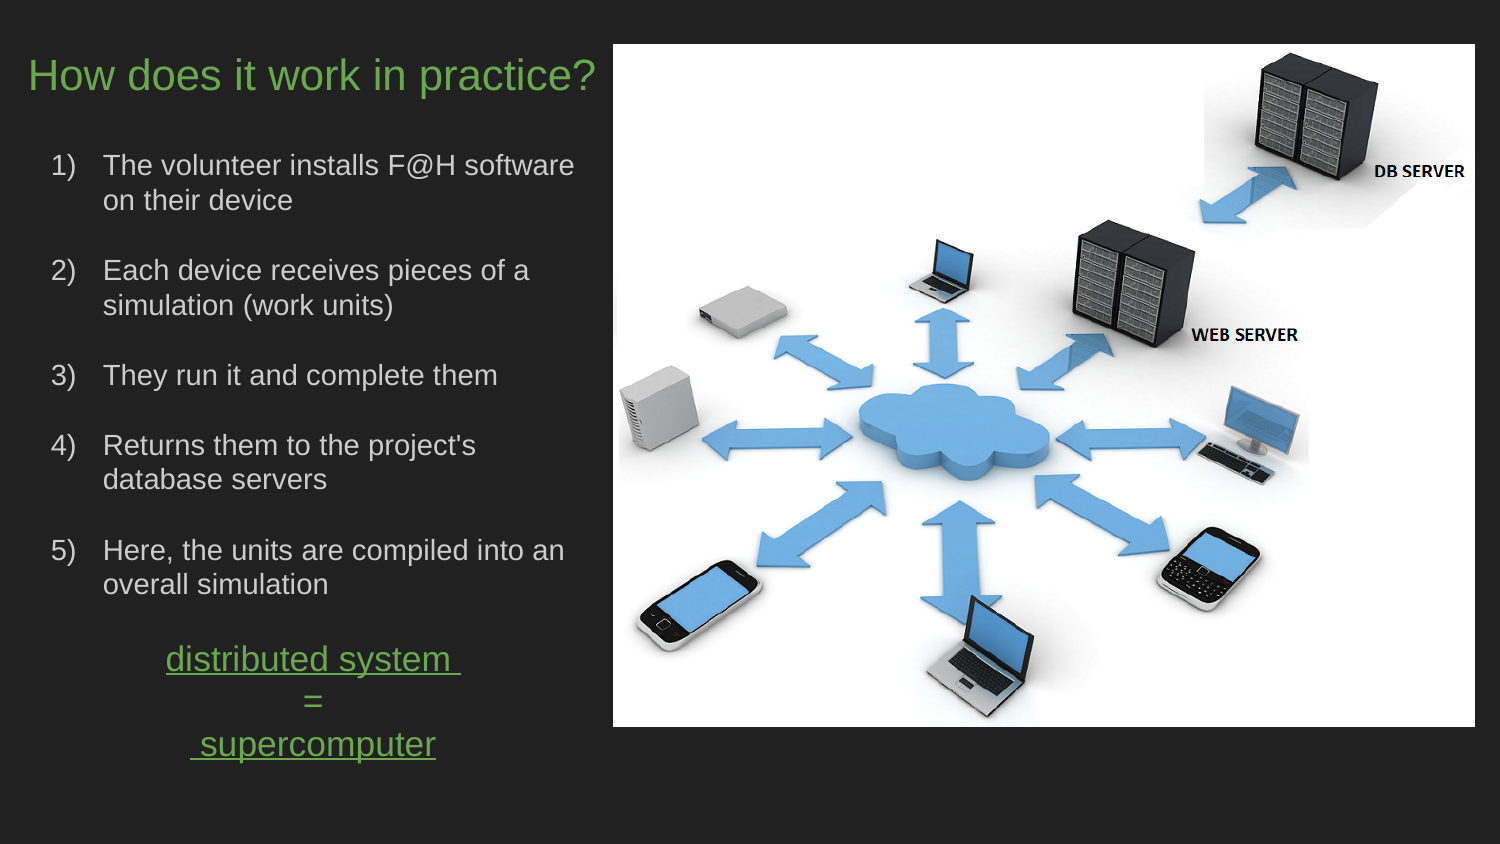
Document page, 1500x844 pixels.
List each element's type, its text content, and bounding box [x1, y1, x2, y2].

picture [613, 44, 1475, 727]
subtitle How does it work in practice? The volunteer installs F@H software on their device Each device receives pieces of a simulation (work units) They run it and complete them Returns them to the project's database servers Here, the units are compiled into an overall simulation distributed system = supercomputer [12, 31, 614, 844]
